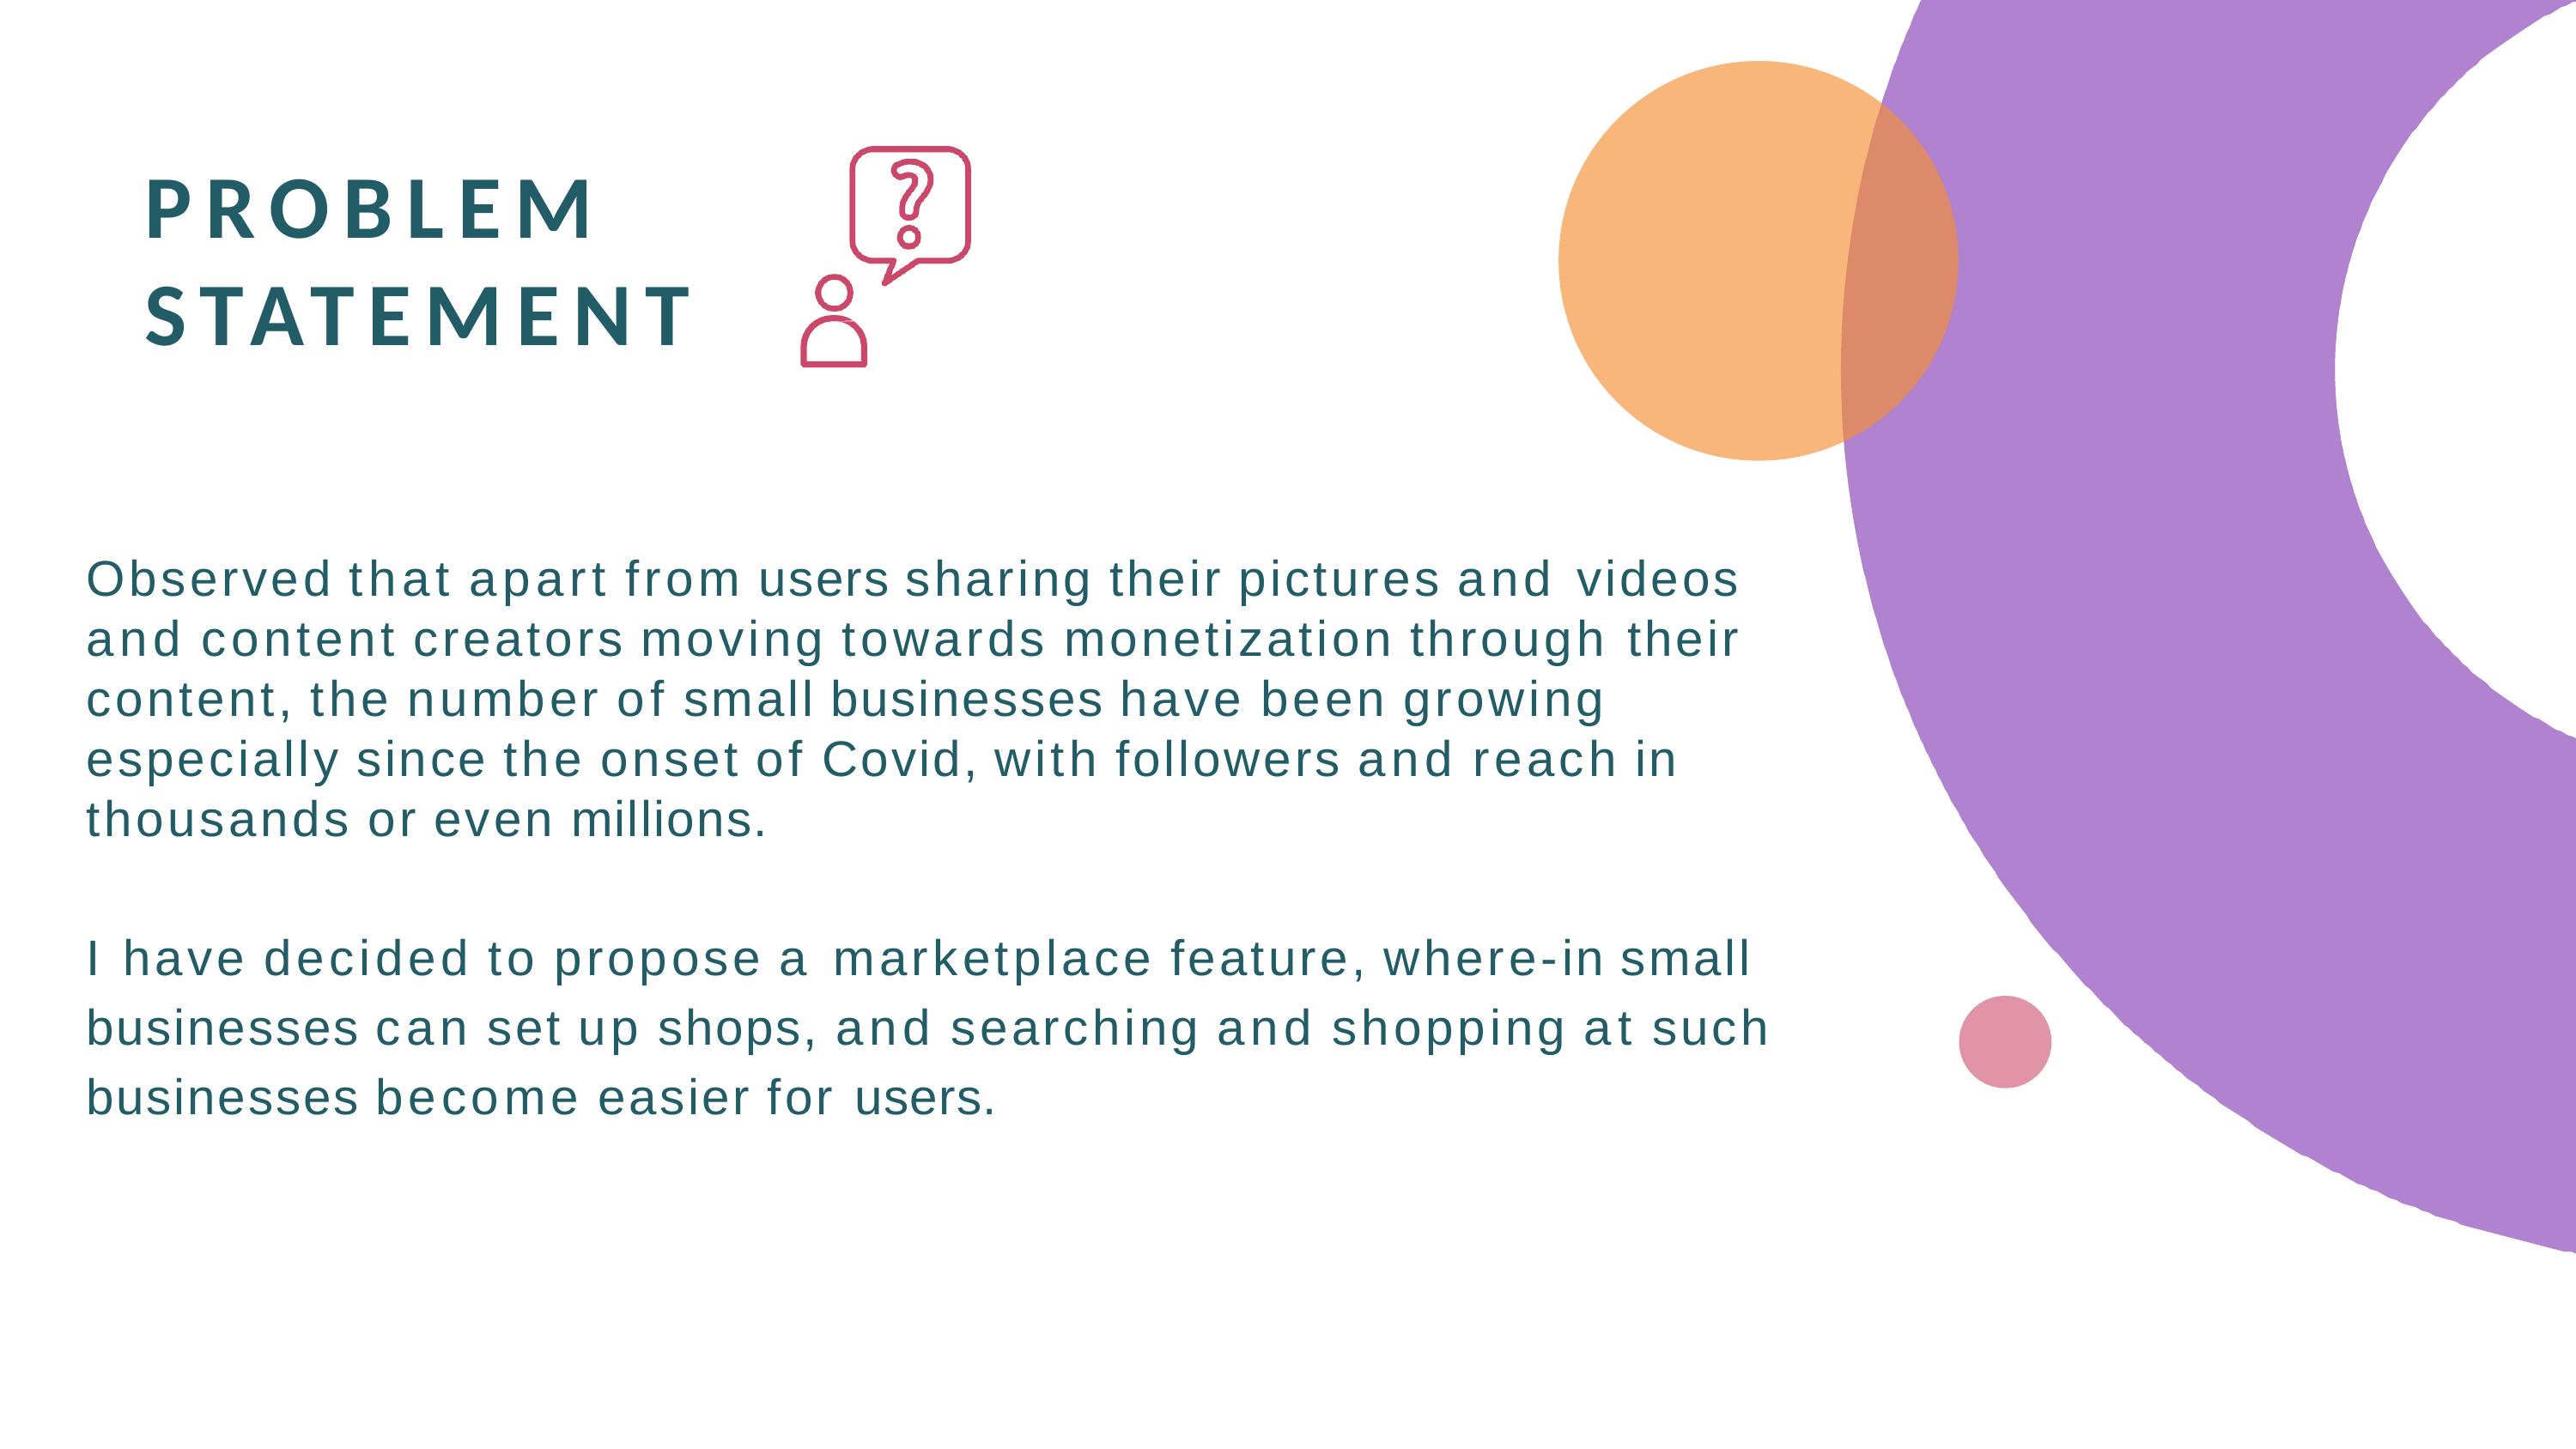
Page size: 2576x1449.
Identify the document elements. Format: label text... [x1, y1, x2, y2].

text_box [800, 146, 971, 368]
title PROBLEM STATEMENT [143, 147, 725, 391]
text_box Observed that apart from users sharing their pictures and videos and content creators moving towards monetization through their content, the number of small businesses have been growing especially since the onset of Covid, with followers and reach in thousands or even millions. I have decided to propose a marketplace feature, where-in small businesses can set up shops, and searching and shopping at such businesses become easier for users. [84, 534, 1553, 1125]
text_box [1558, 0, 2576, 1254]
